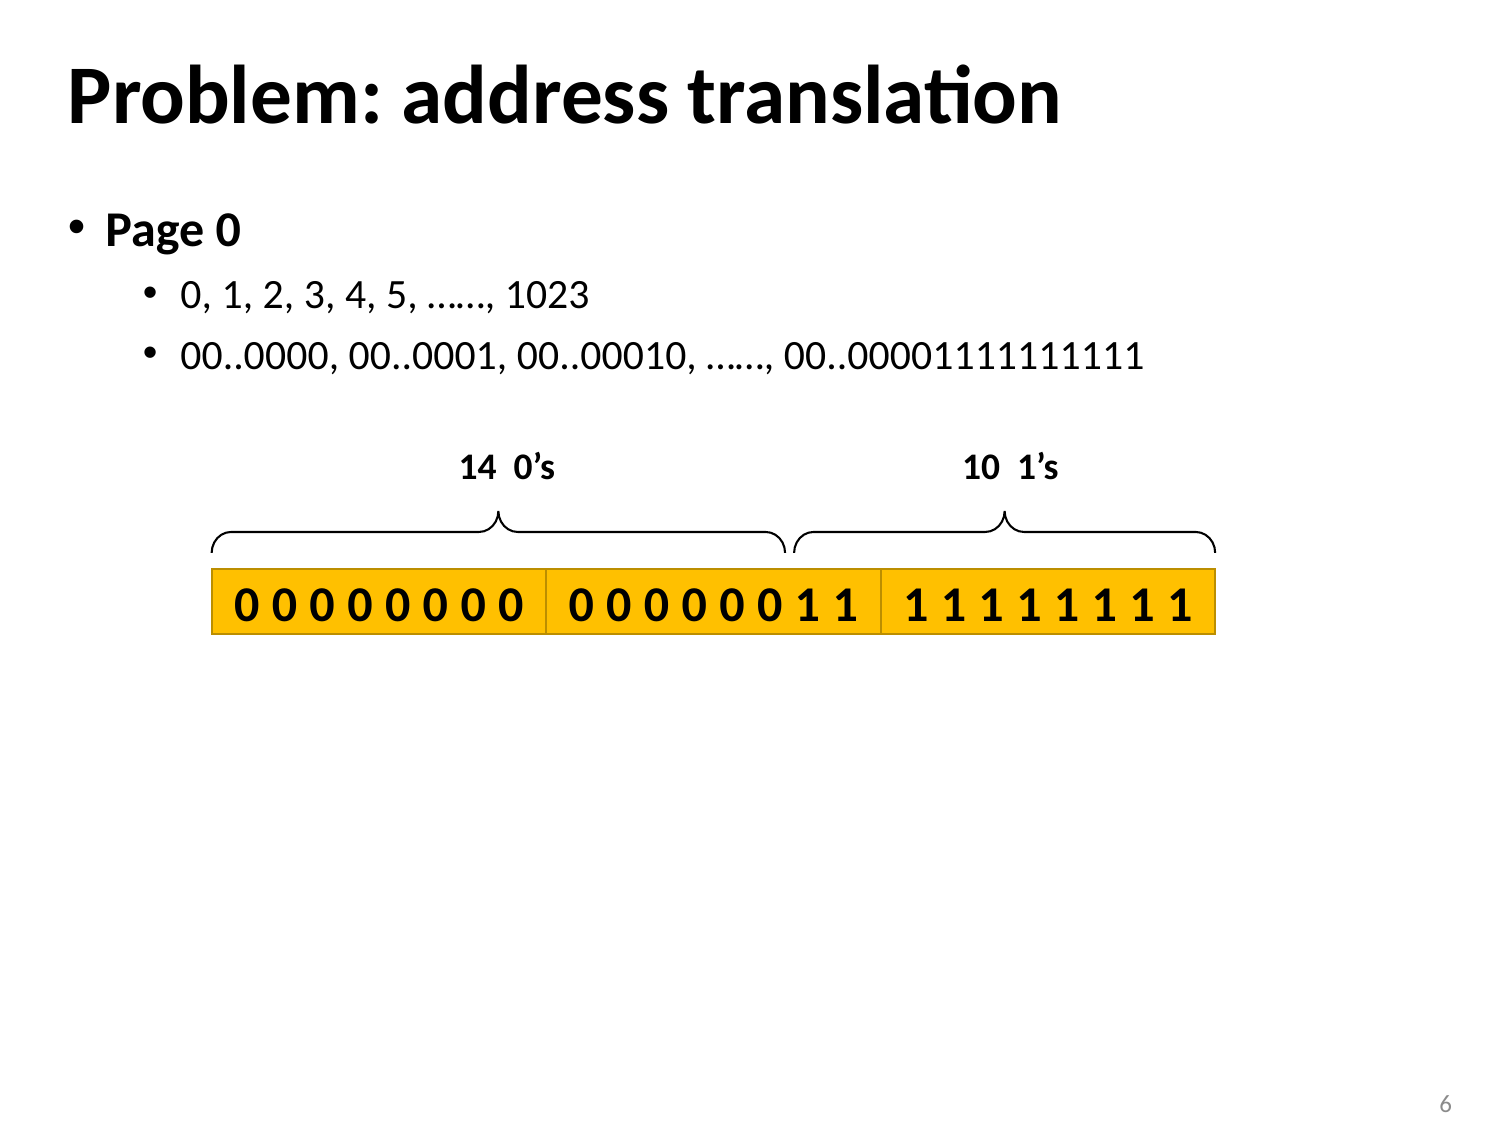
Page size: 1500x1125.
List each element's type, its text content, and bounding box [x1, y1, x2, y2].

slide_number 6 [1390, 1079, 1468, 1125]
title Problem: address translation [52, 27, 1447, 166]
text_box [211, 434, 1216, 634]
list Page 0 0, 1, 2, 3, 4, 5, ……, 1023 00..0000, 00..0001, 00..00010, ……, 00..00001111111111 [52, 189, 1447, 1064]
